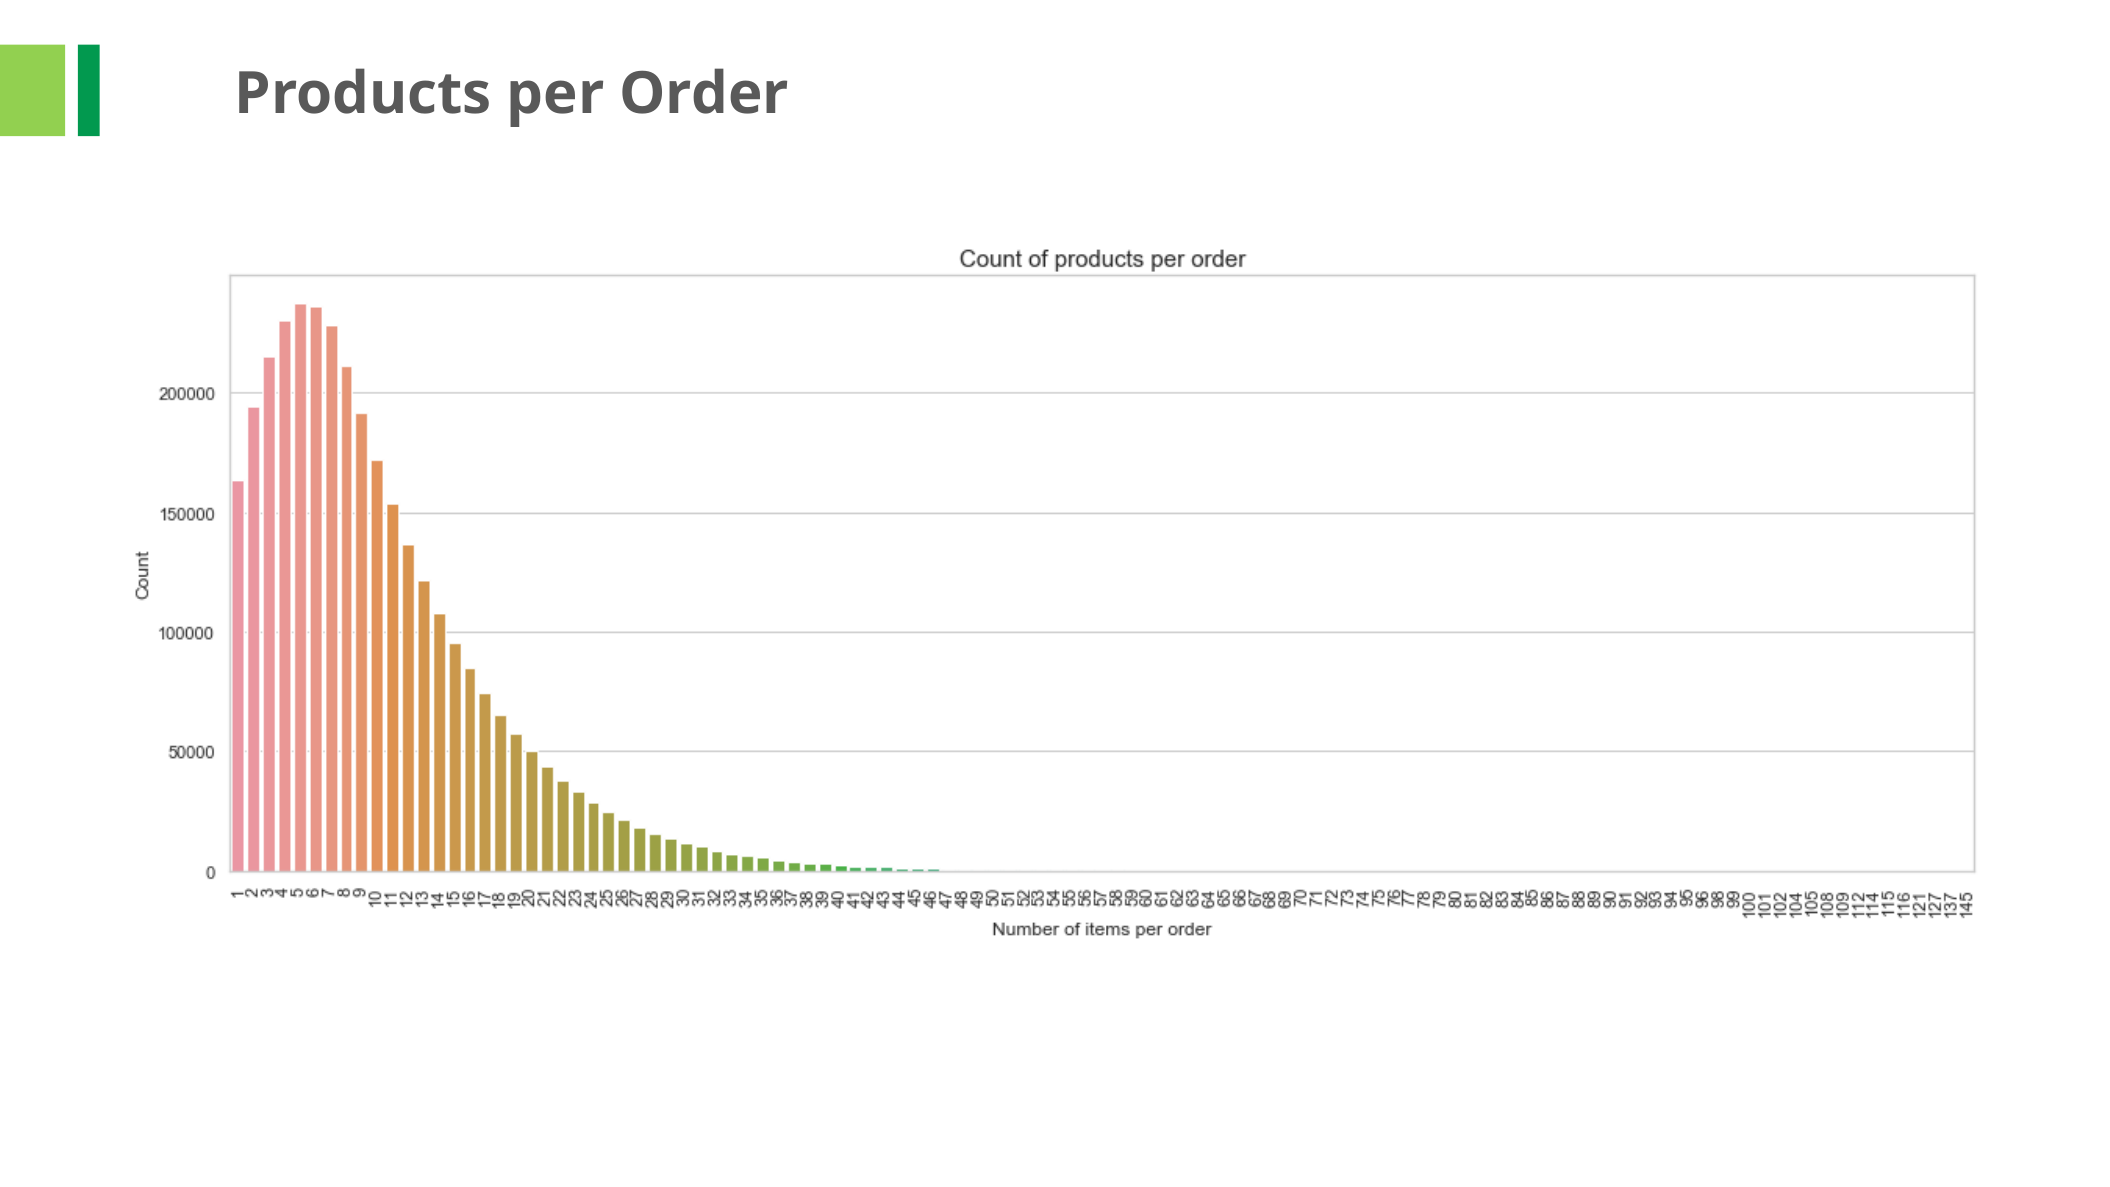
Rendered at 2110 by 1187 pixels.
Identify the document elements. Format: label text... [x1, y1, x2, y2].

picture [124, 239, 1985, 948]
text_box Products per Order [135, 44, 888, 137]
